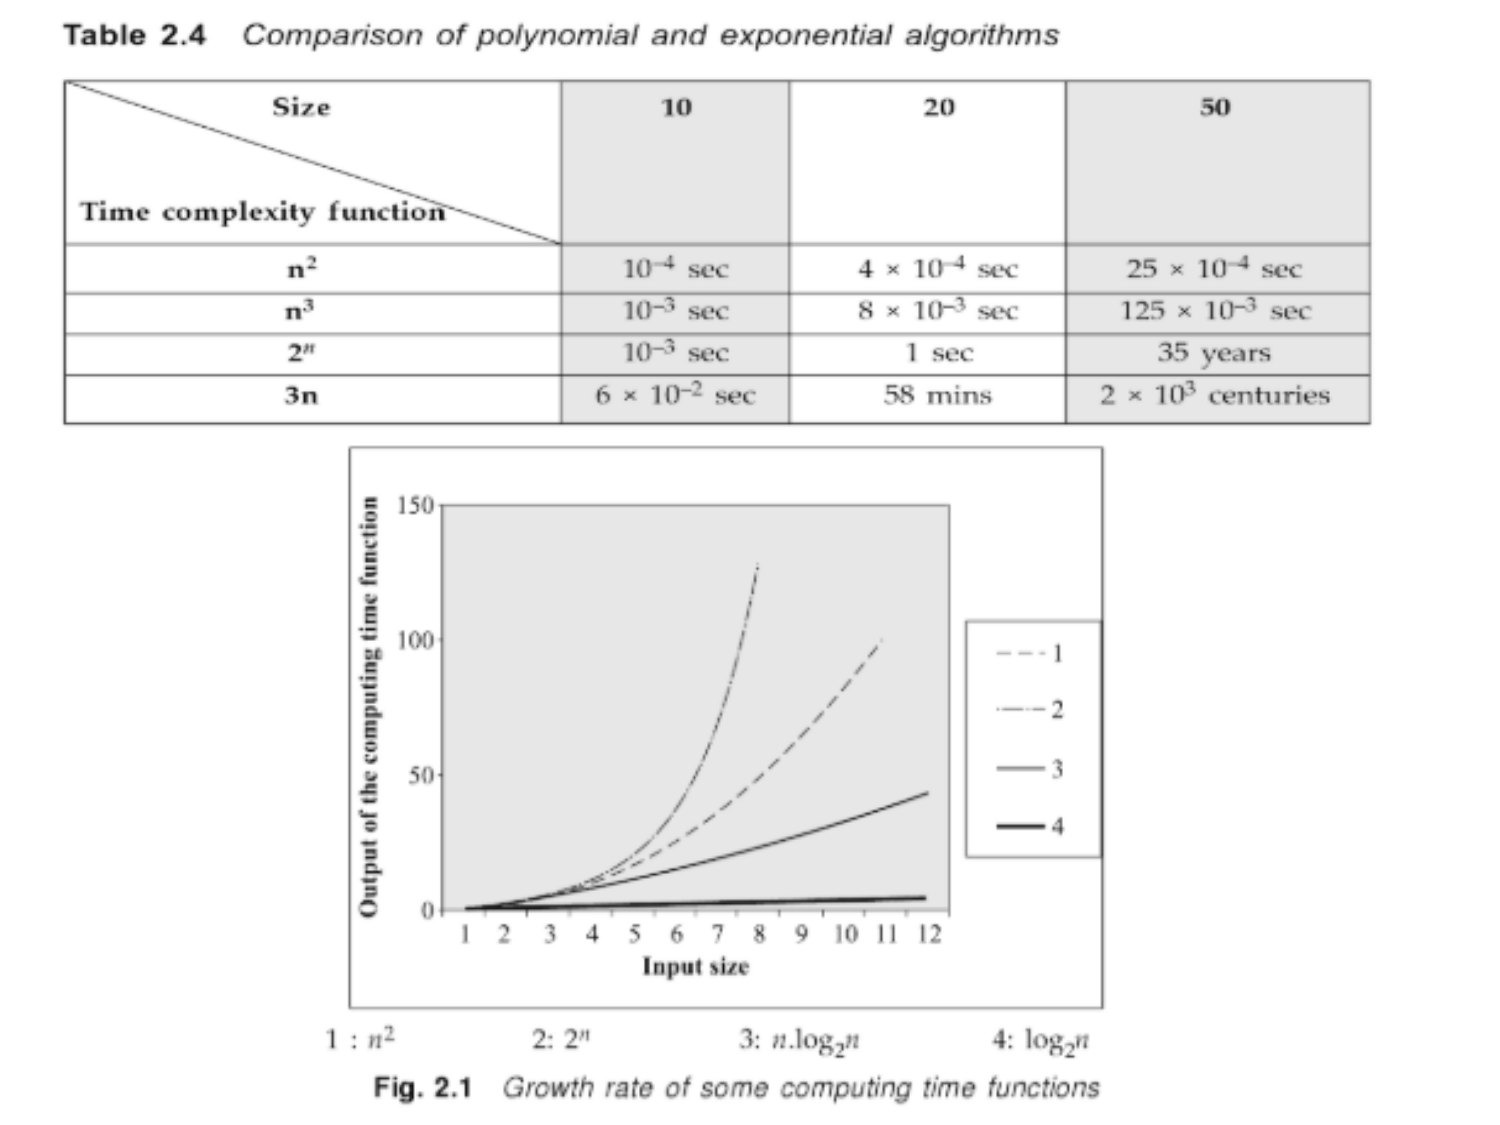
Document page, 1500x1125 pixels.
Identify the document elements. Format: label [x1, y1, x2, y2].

list [0, 0, 1414, 445]
picture [218, 445, 1211, 1125]
